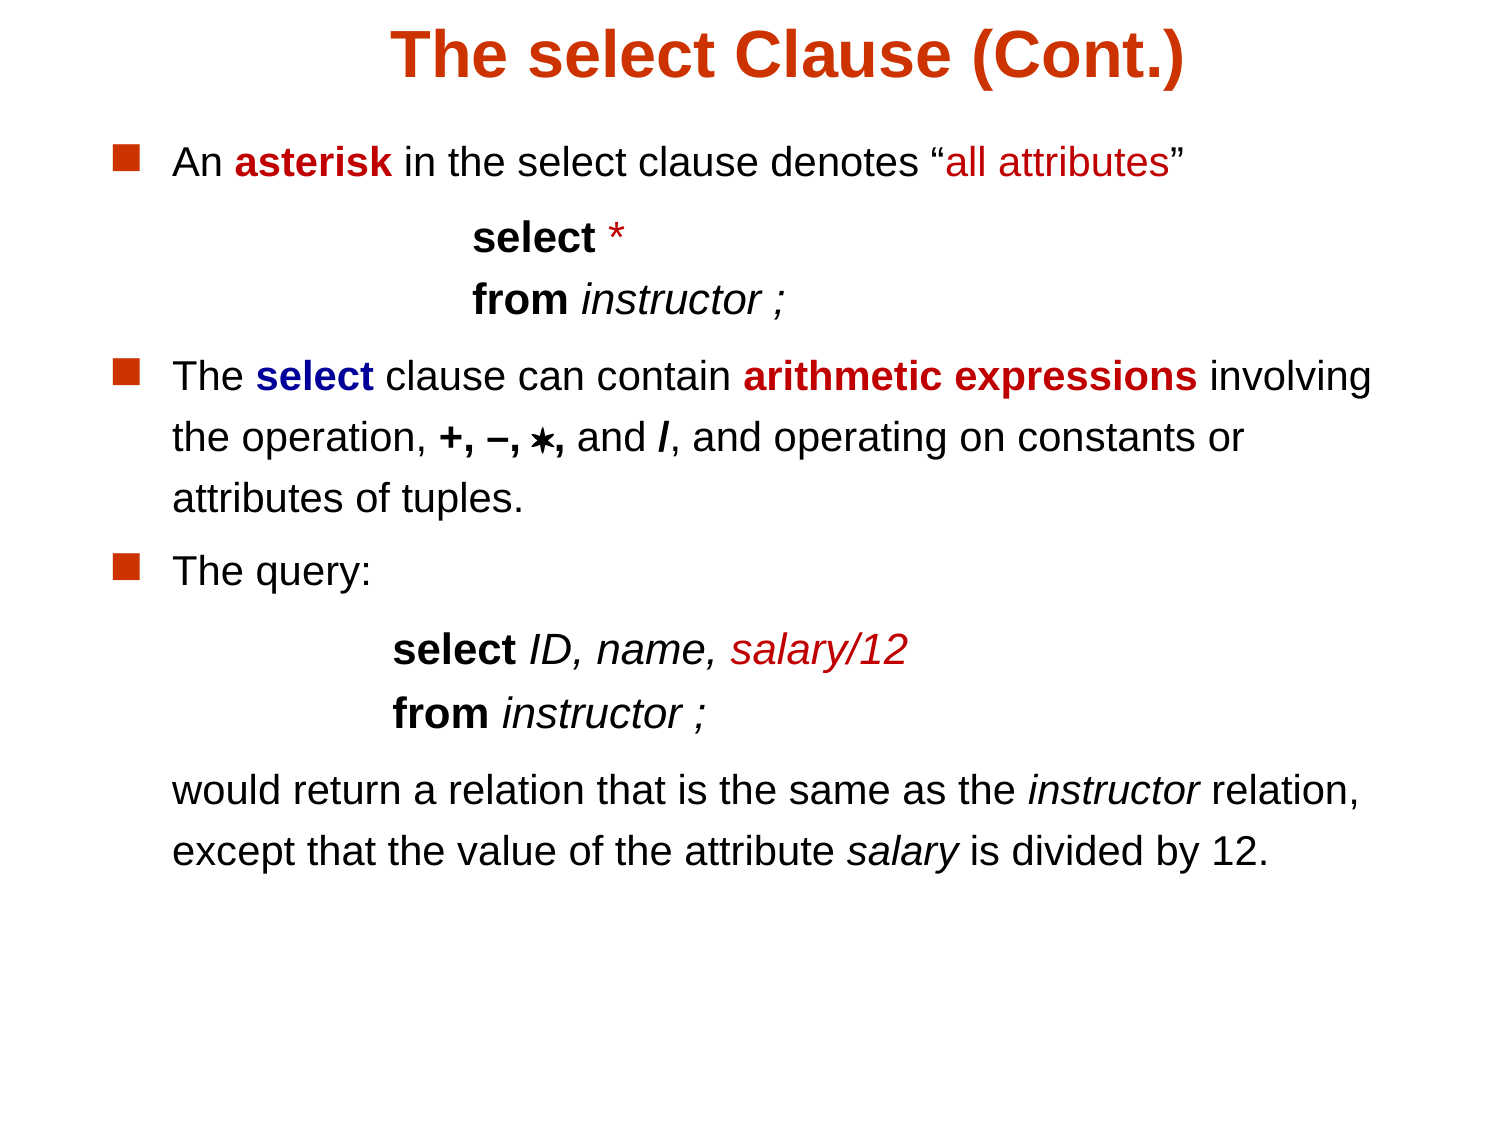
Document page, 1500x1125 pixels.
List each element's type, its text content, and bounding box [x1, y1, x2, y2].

list An asterisk in the select clause denotes “all attributes” select * from instructor ; The select clause can contain arithmetic expressions involving the operation, +, –, , and /, and operating on constants or attributes of tuples. The query: select ID, name, salary/12 from instructor ; would return a relation that is the same as the instructor relation, except that the value of the attribute salary is divided by 12. [100, 119, 1414, 920]
title The select Clause (Cont.) [125, 0, 1452, 102]
